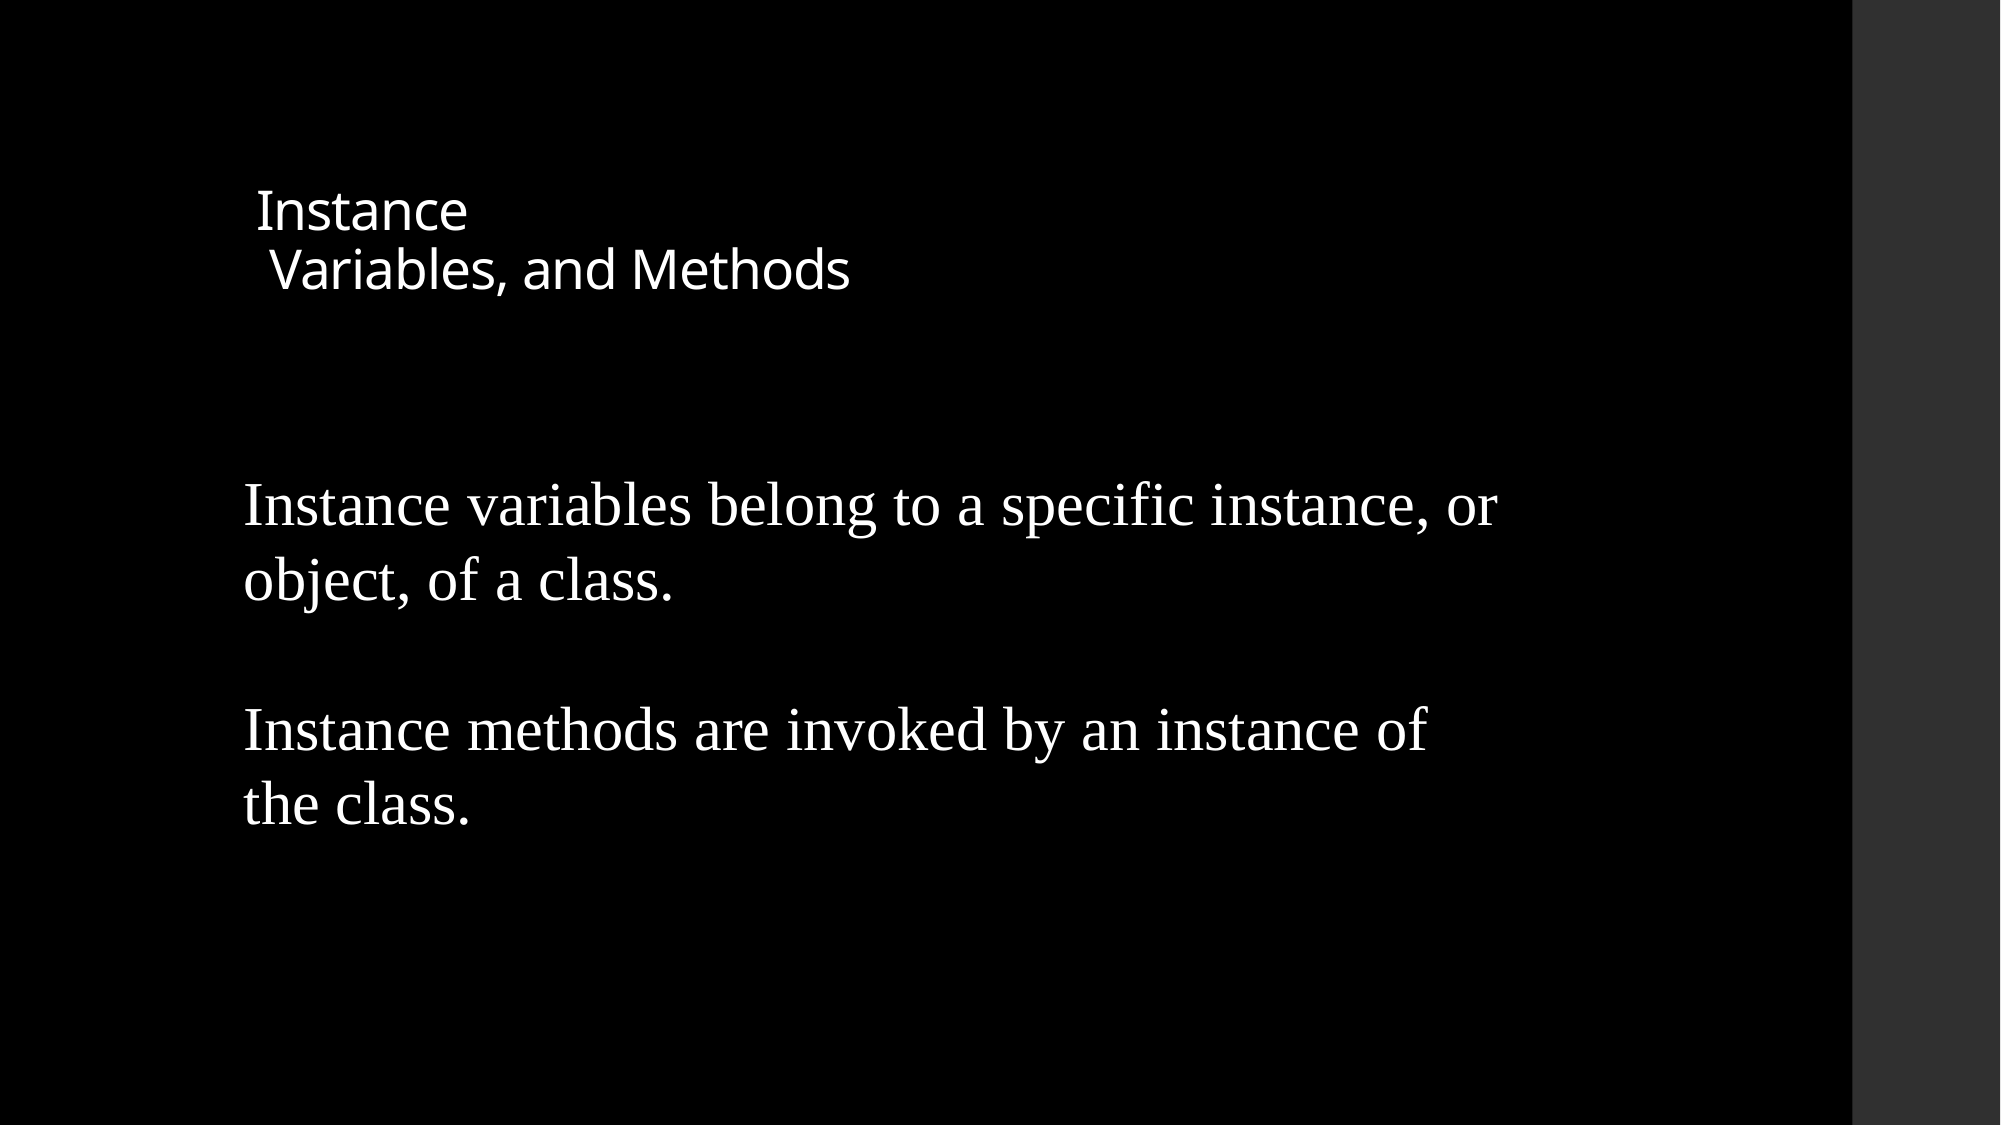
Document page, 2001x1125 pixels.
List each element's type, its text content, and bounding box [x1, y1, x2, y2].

title Instance Variables, and Methods [241, 175, 1517, 312]
text_box Instance variables belong to a specific instance, or object, of a class. Instance methods are invoked by an instance of the class. [228, 312, 1529, 988]
